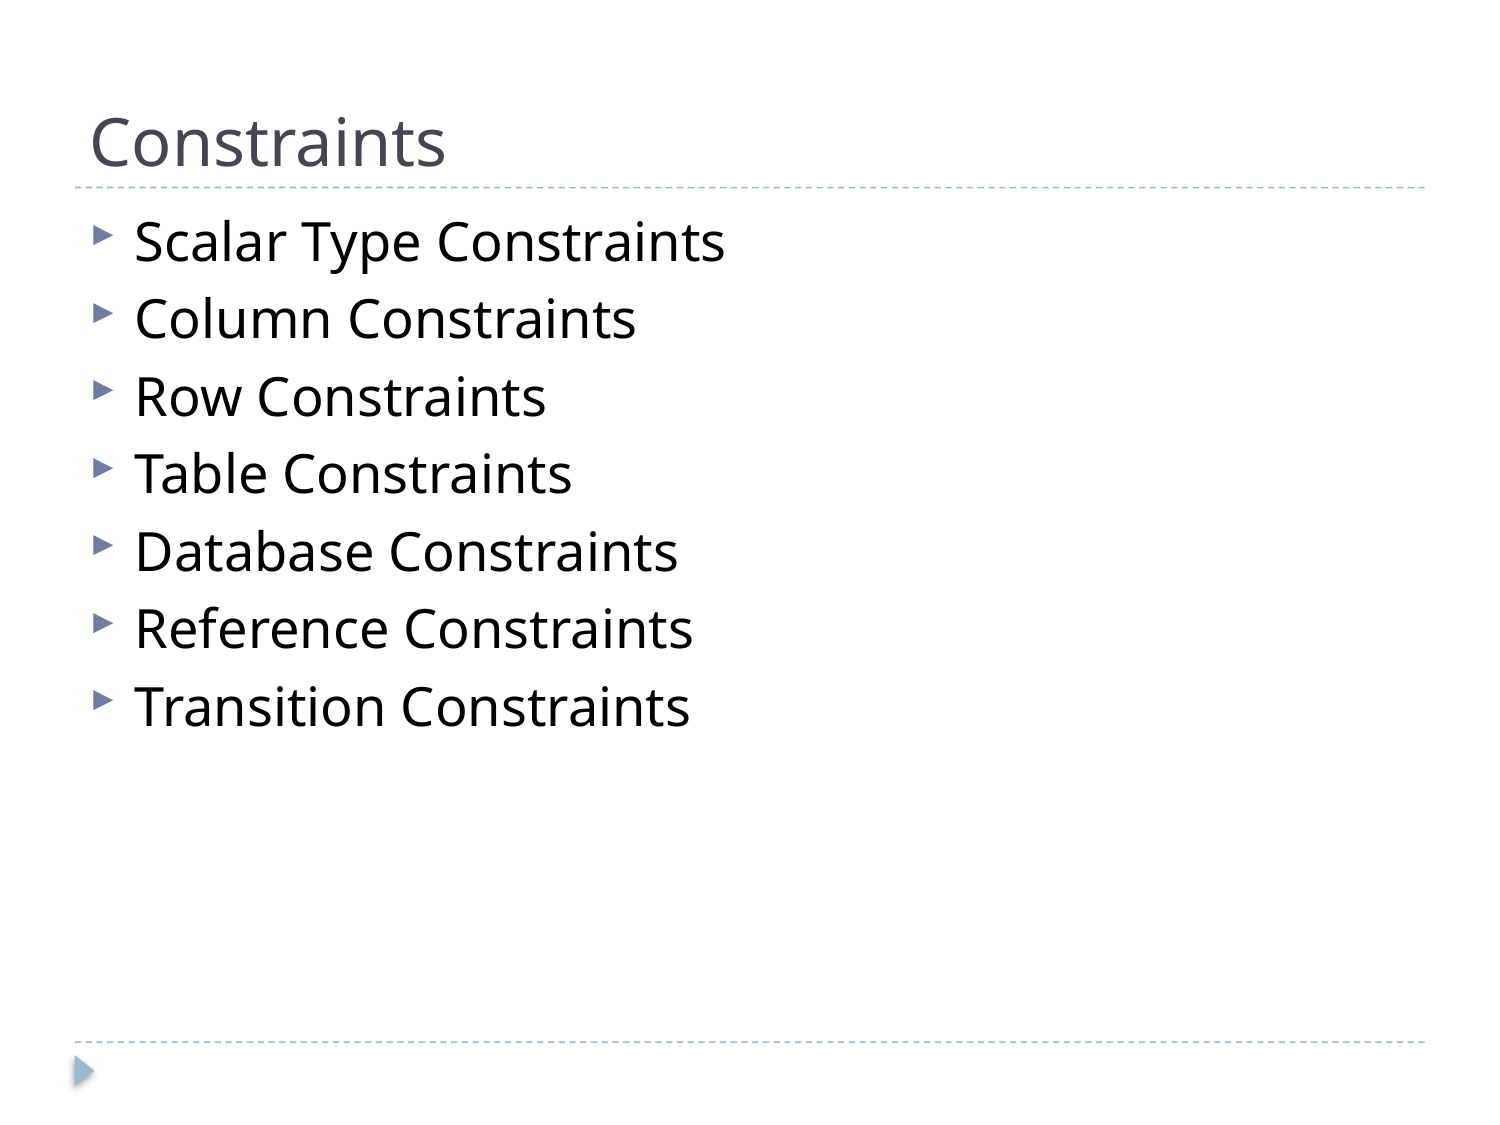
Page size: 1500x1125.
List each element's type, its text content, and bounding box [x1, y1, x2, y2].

title Constraints [75, 24, 1425, 188]
list Scalar Type Constraints Column Constraints Row Constraints Table Constraints Database Constraints Reference Constraints Transition Constraints [75, 200, 1425, 1010]
